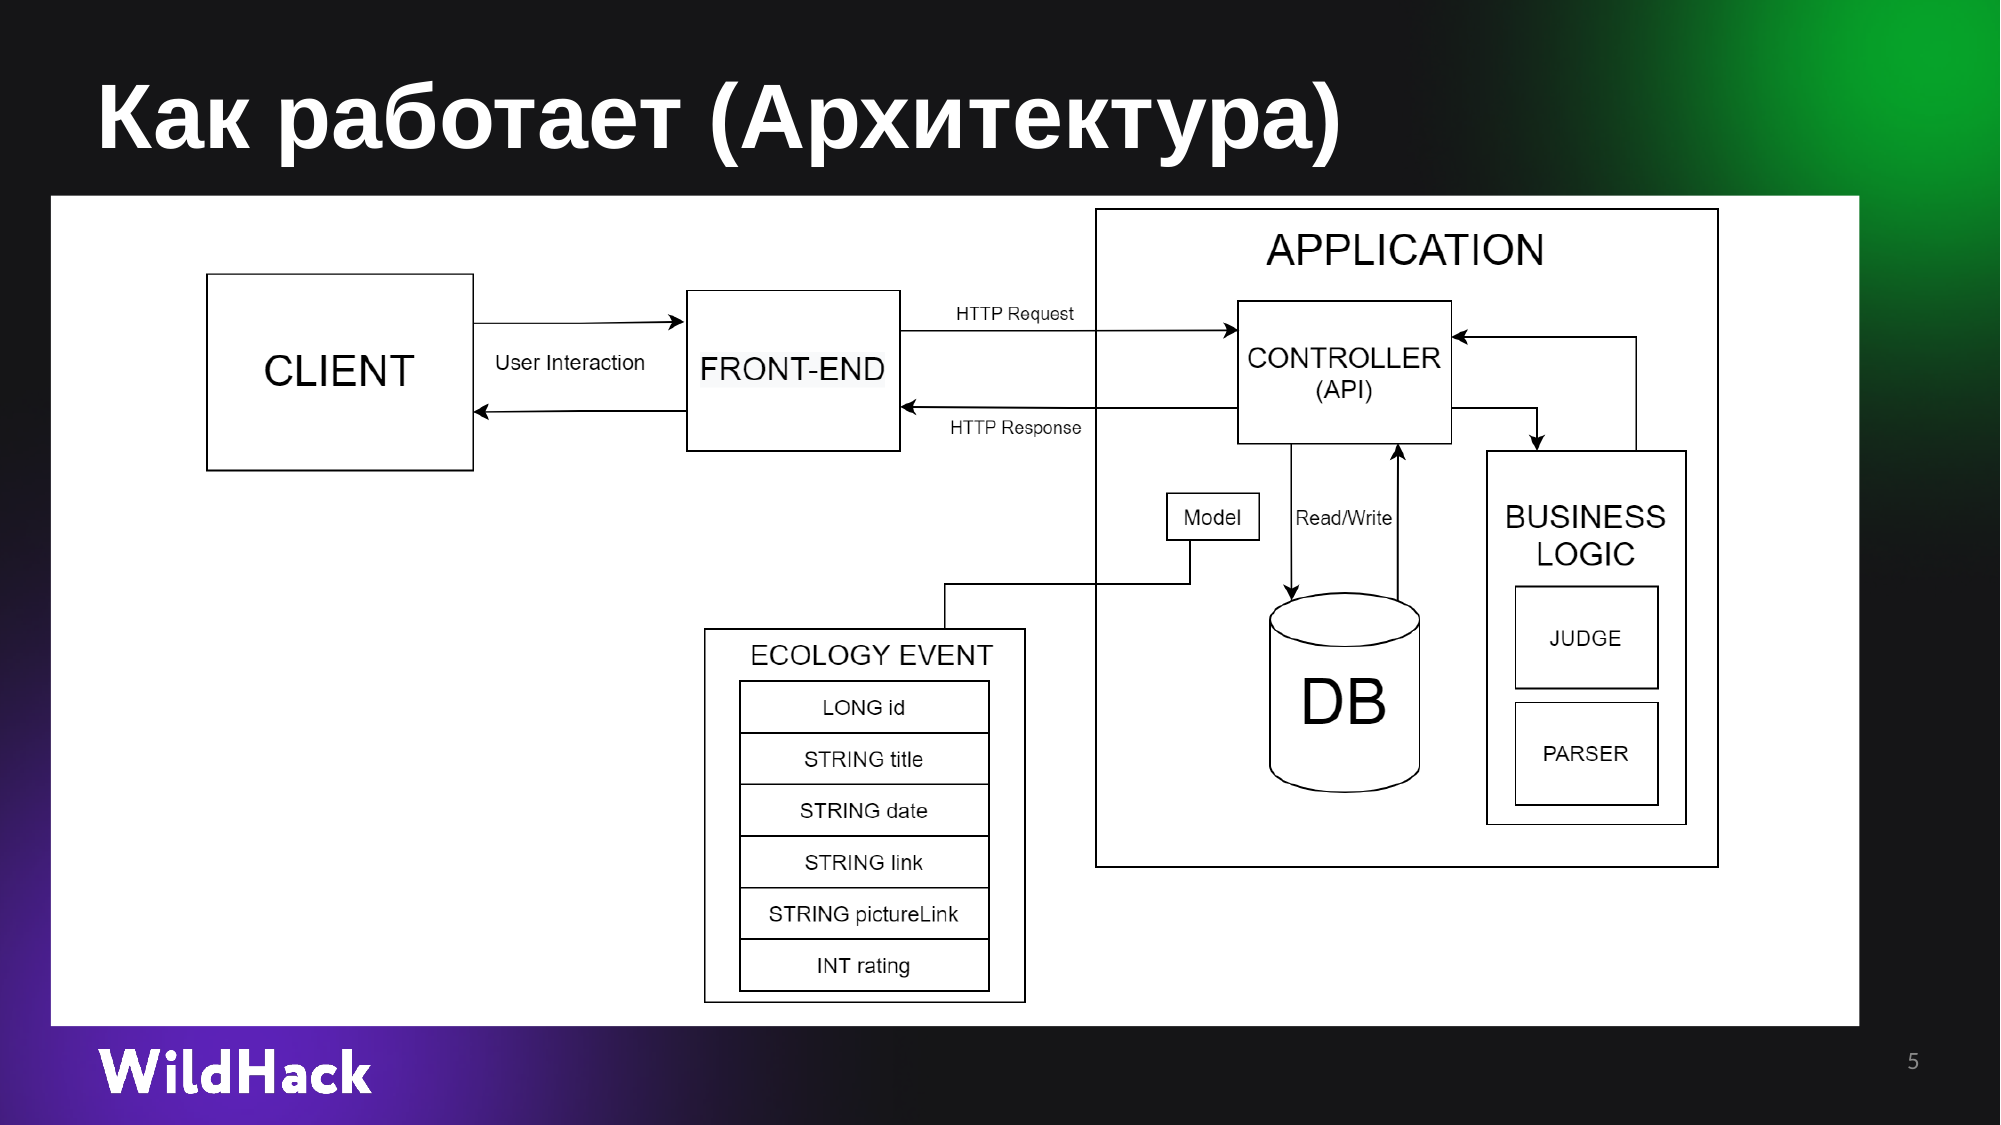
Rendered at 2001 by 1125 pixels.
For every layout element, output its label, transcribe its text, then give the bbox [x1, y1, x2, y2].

picture [0, 0, 2000, 1125]
slide_number ‹#› [1499, 1029, 1935, 1091]
text_box [1005, 652, 1860, 1027]
text_box Как работает (Архитектура) [81, 62, 1336, 175]
text_box [50, 195, 1336, 292]
